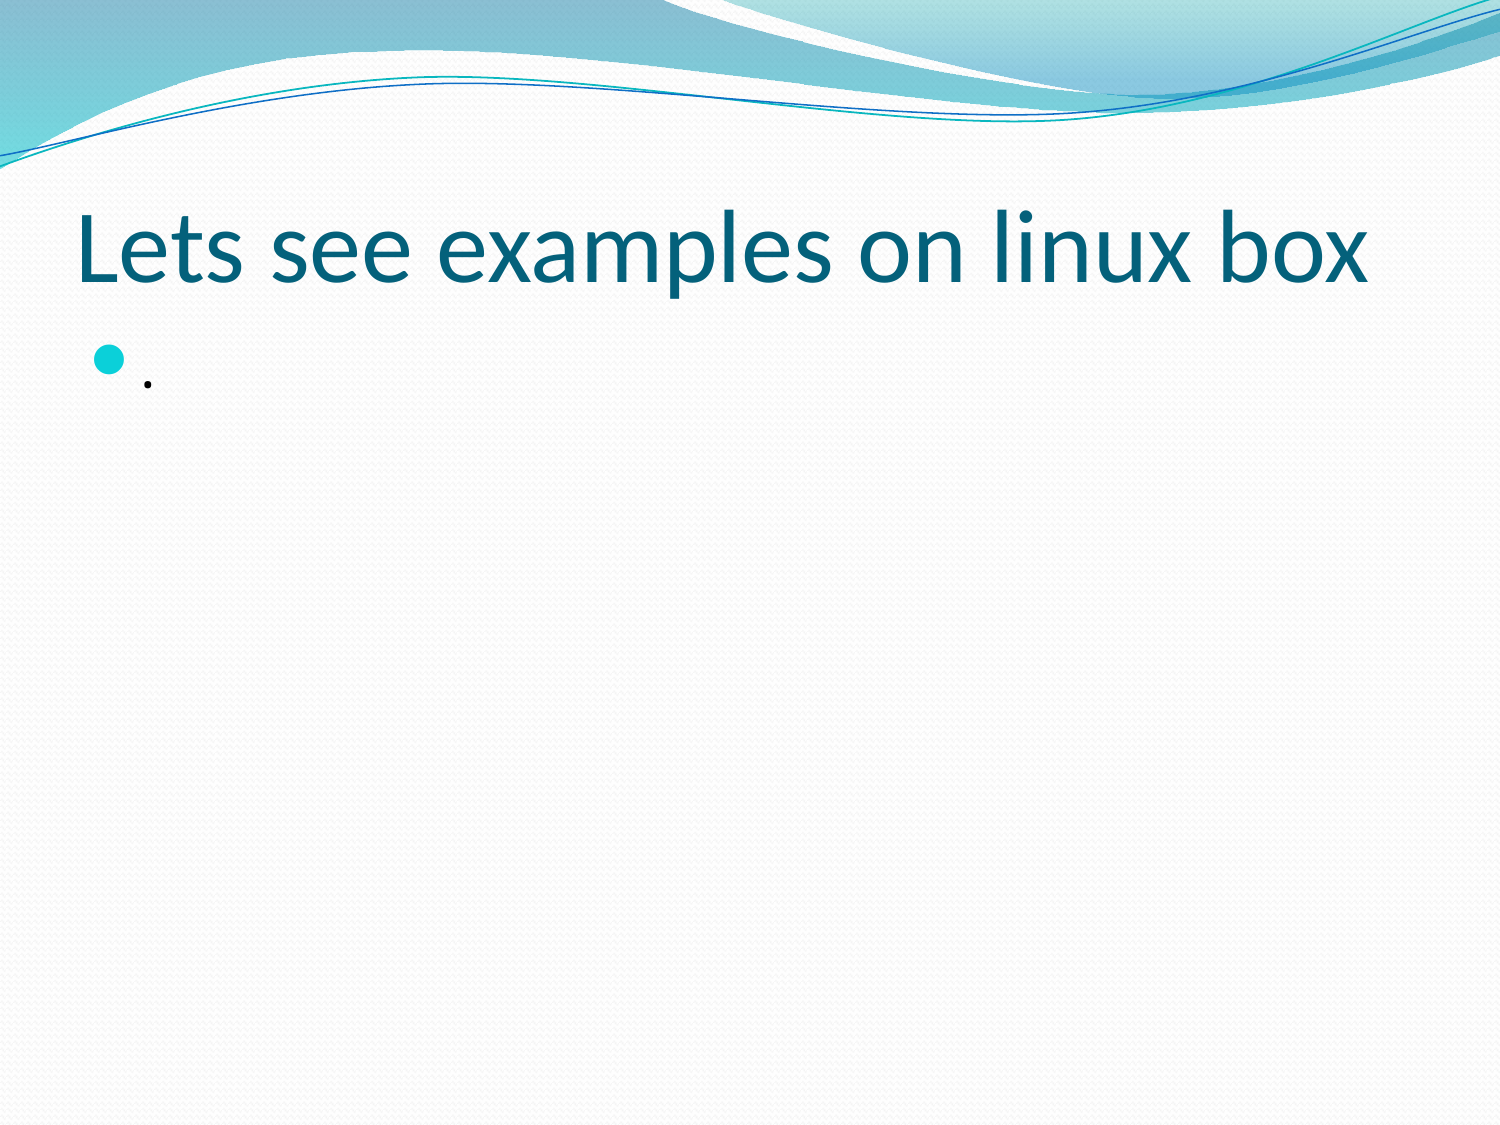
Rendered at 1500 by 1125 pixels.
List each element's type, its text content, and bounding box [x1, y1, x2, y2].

list . [75, 326, 1425, 1047]
title Lets see examples on linux box [75, 115, 1425, 303]
